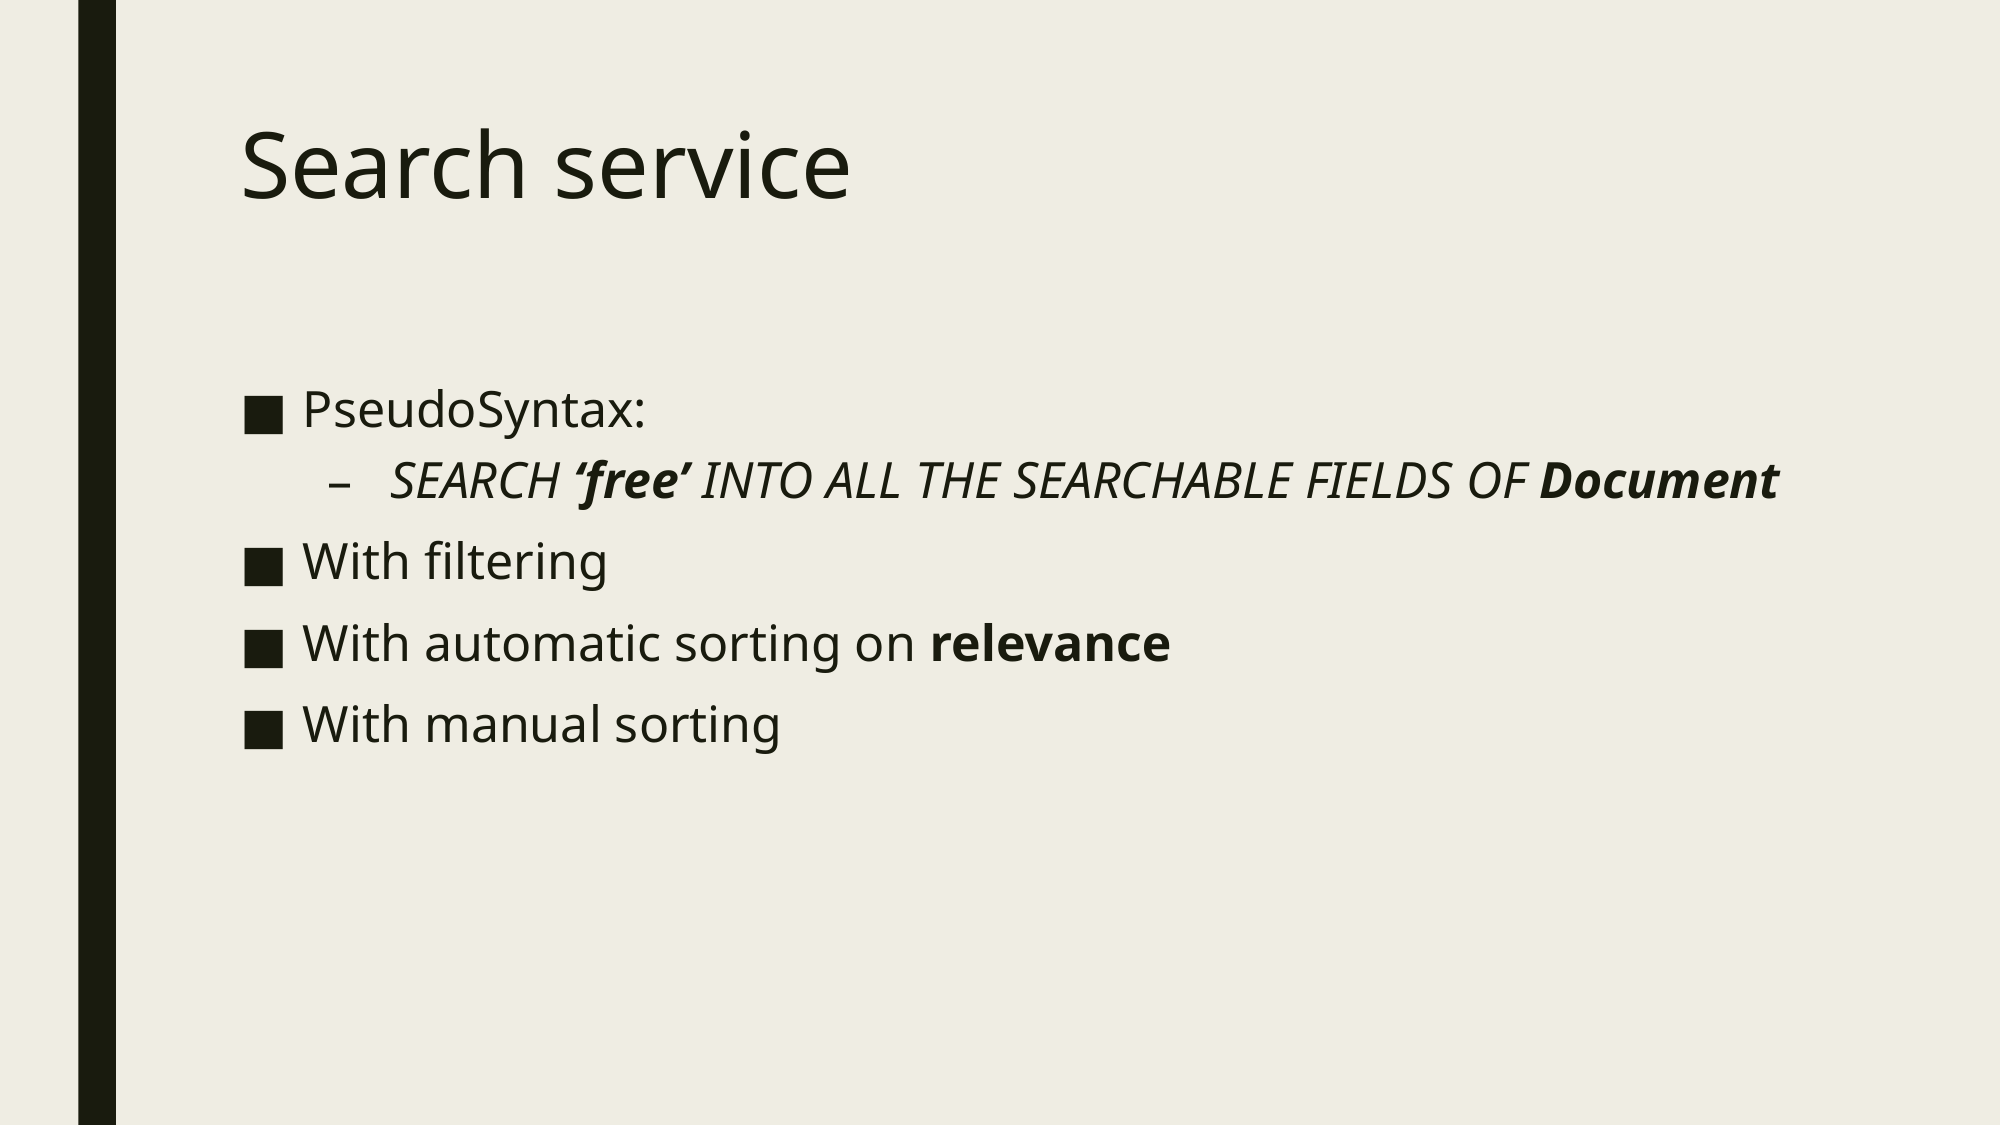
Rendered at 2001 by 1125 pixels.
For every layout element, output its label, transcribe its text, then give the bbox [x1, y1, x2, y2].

title Search service [225, 112, 1800, 357]
list PseudoSyntax: SEARCH ‘free’ INTO ALL THE SEARCHABLE FIELDS OF Document With filtering With automatic sorting on relevance With manual sorting [225, 375, 1800, 963]
